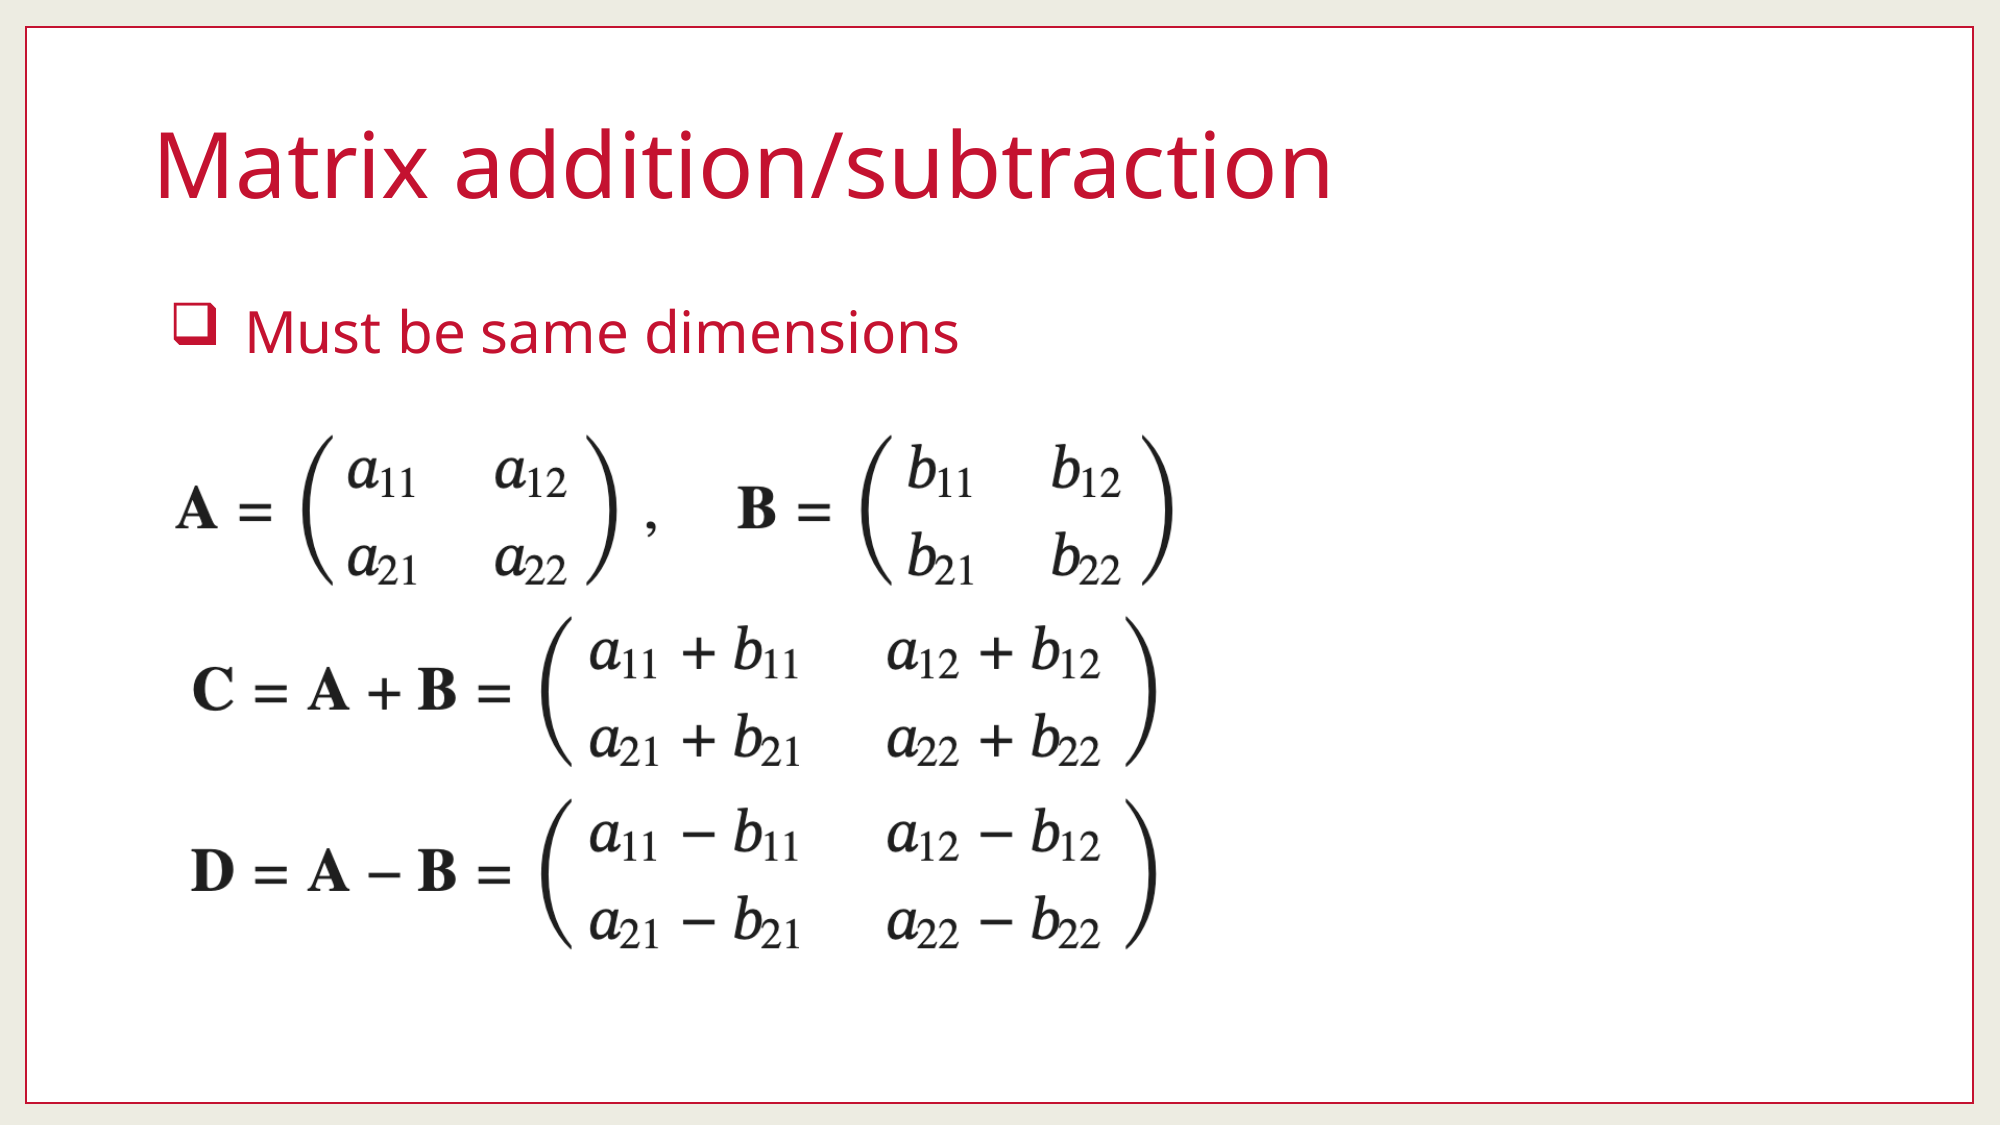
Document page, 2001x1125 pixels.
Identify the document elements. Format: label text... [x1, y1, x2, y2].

picture [145, 396, 1211, 967]
list Must be same dimensions [154, 296, 1972, 1010]
title Matrix addition/subtraction [137, 59, 1945, 278]
